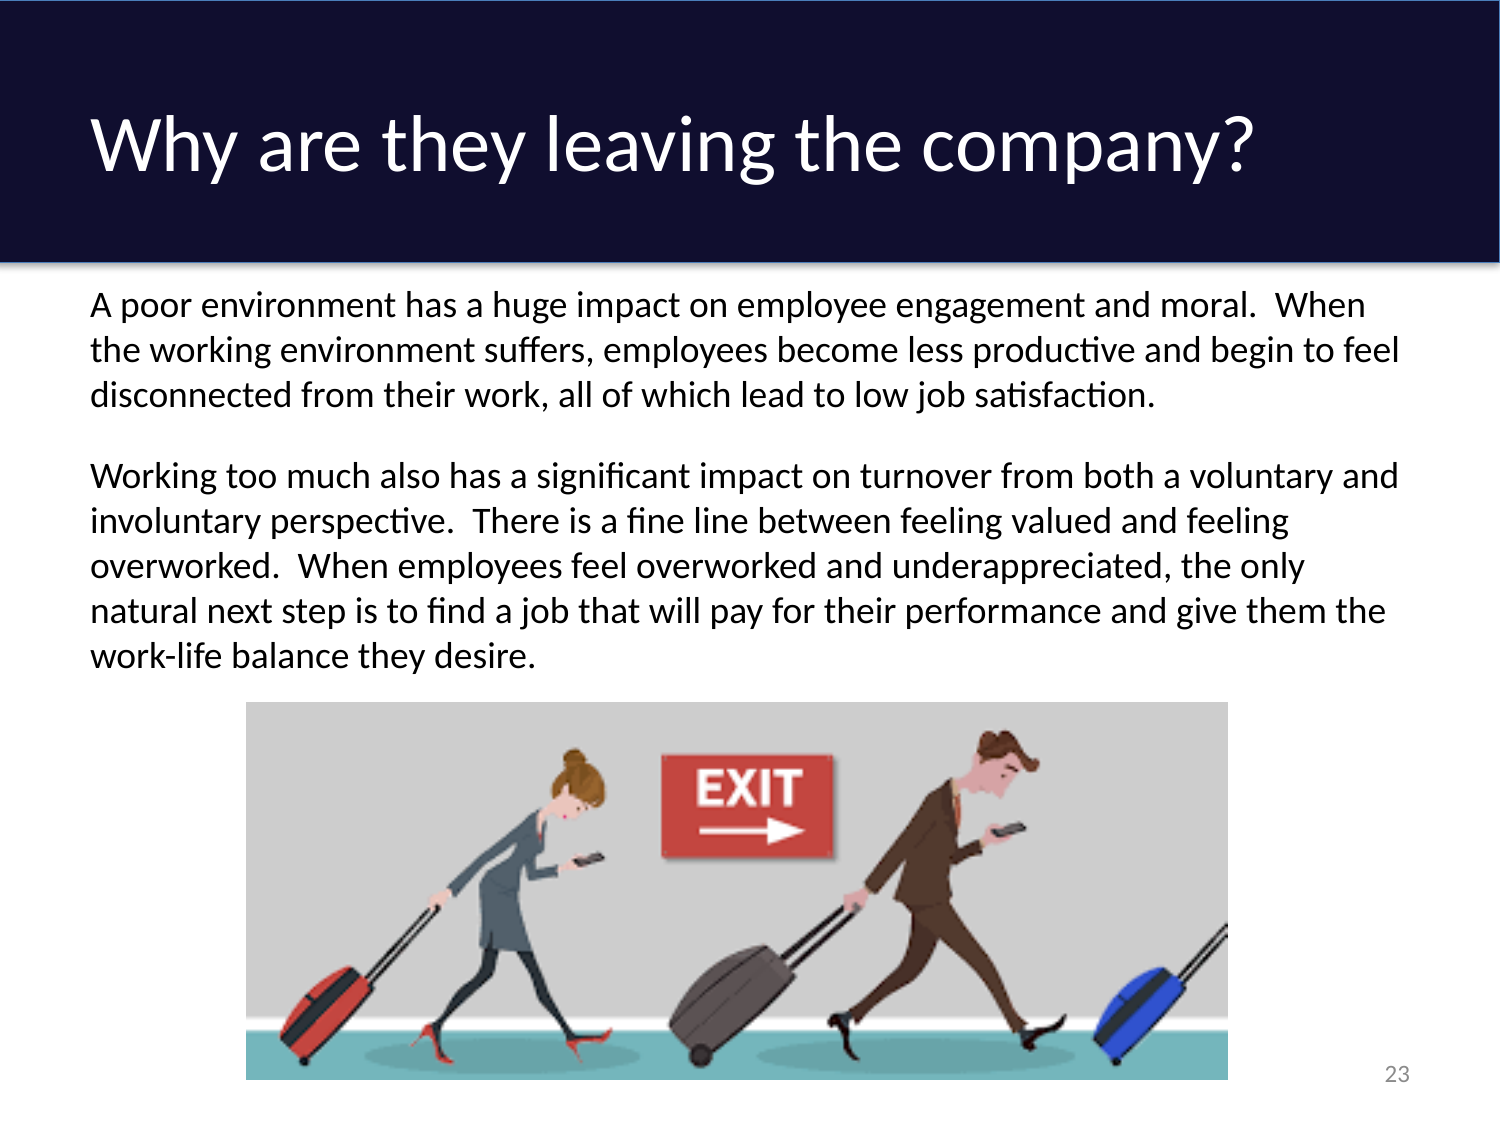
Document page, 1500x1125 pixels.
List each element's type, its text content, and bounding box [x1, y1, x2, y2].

slide_number 23 [1074, 1042, 1425, 1103]
picture [246, 701, 1228, 1081]
list A poor environment has a huge impact on employee engagement and moral. When the working environment suffers, employees become less productive and begin to feel disconnected from their work, all of which lead to low job satisfaction. Working too much also has a significant impact on turnover from both a voluntary and involuntary perspective. There is a fine line between feeling valued and feeling overworked. When employees feel overworked and underappreciated, the only natural next step is to find a job that will pay for their performance and give them the work-life balance they desire. [75, 272, 1425, 1015]
title Why are they leaving the company? [75, 45, 1425, 233]
